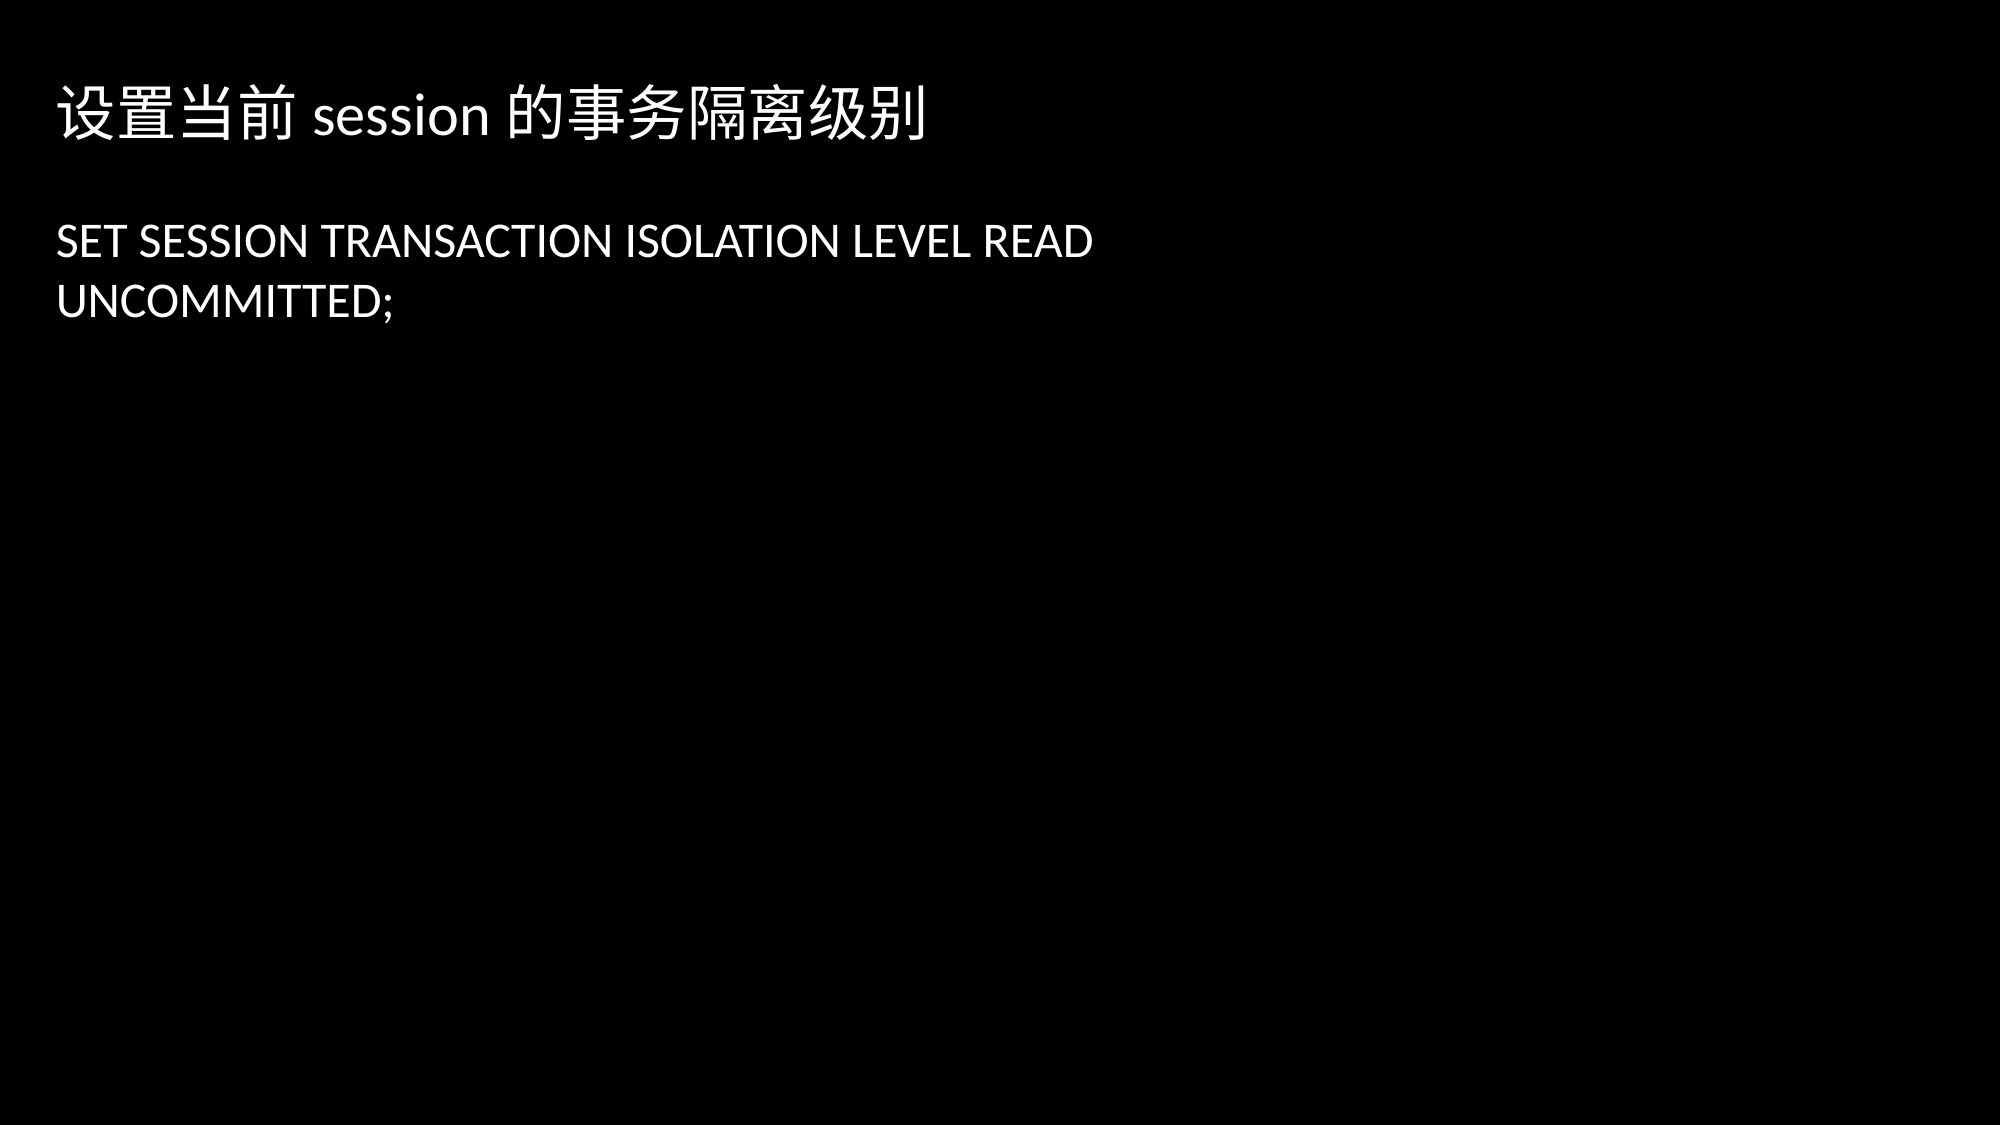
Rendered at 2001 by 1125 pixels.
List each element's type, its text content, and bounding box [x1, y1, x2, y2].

text_box 设置当前session的事务隔离级别 SET SESSION TRANSACTION ISOLATION LEVEL READ UNCOMMITTED; [41, 67, 1412, 335]
